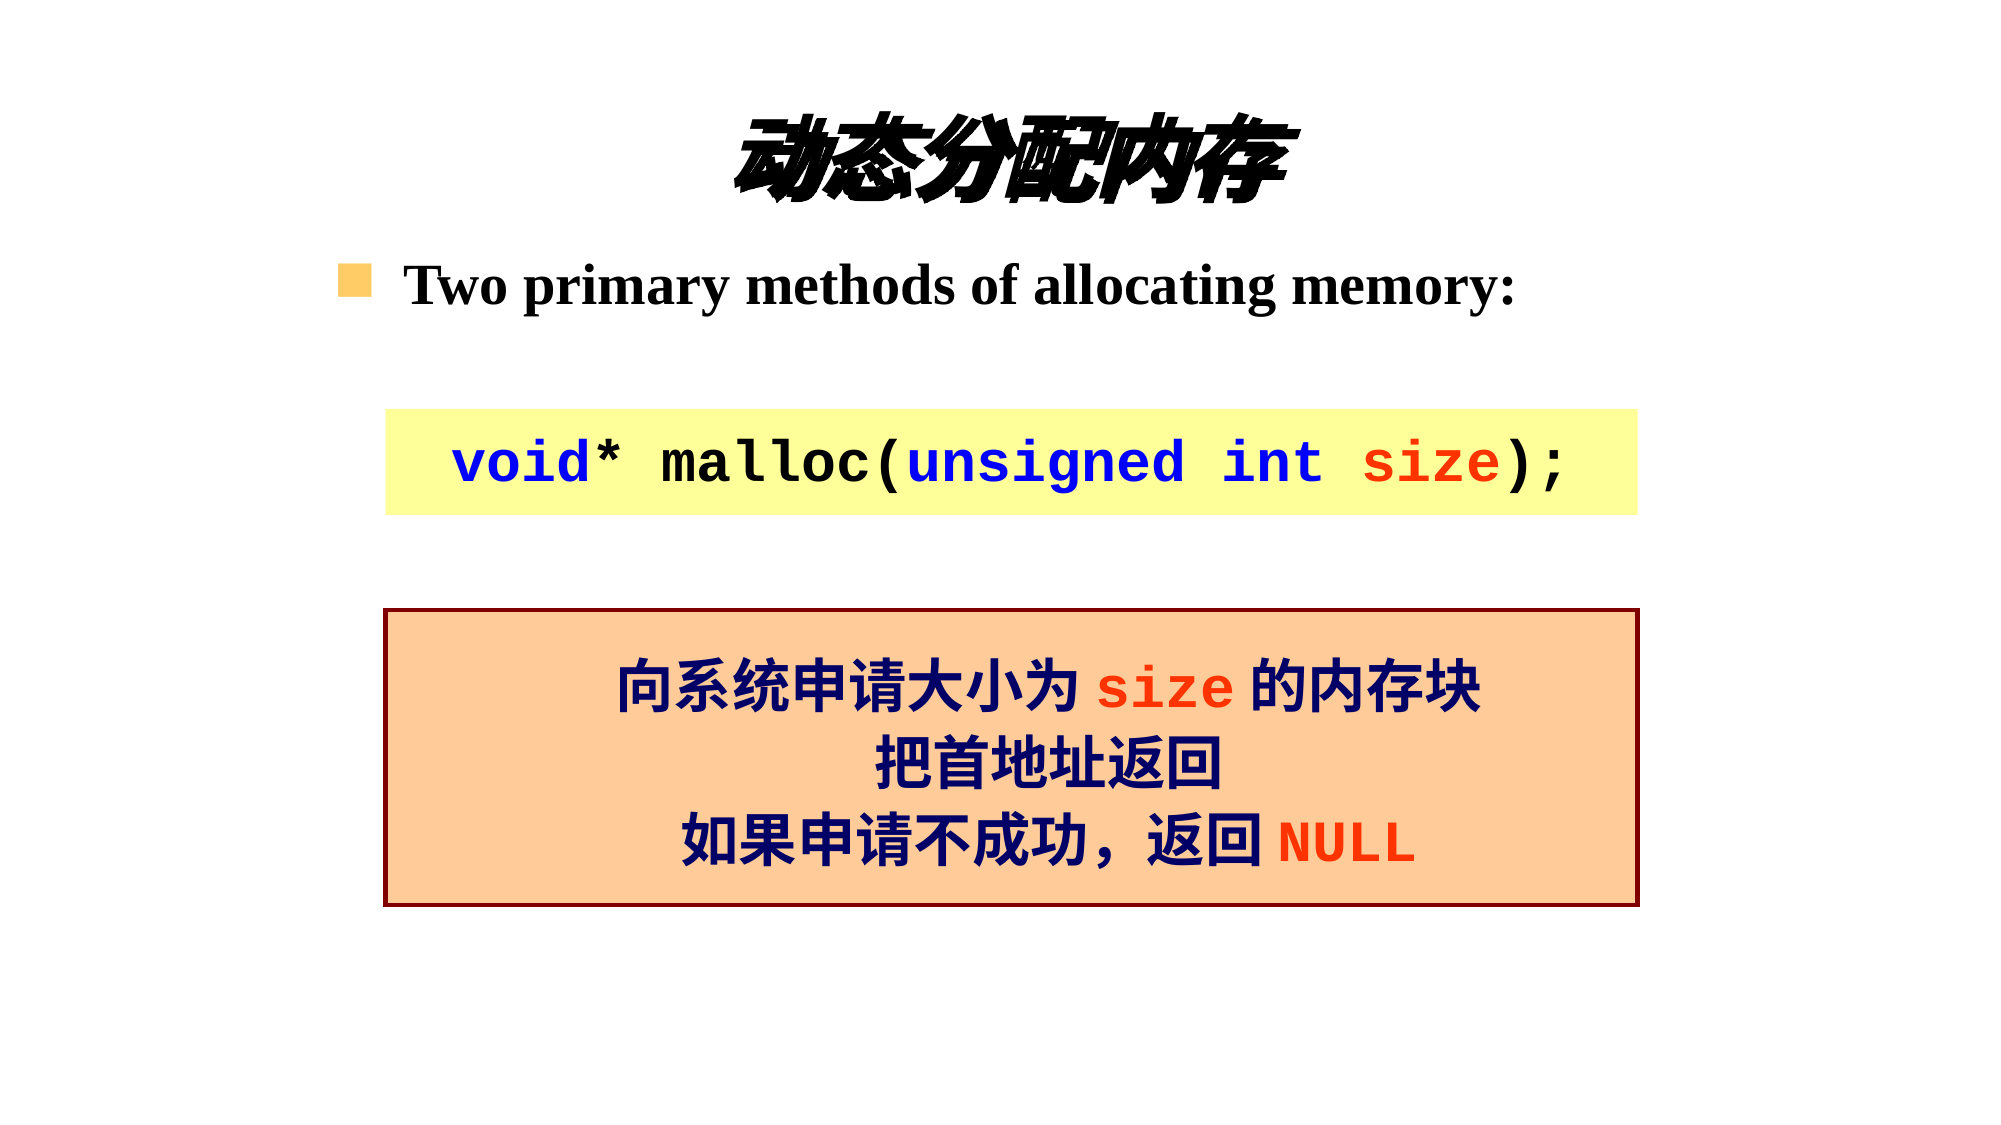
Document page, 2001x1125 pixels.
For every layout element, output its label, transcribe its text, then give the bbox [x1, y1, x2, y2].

list Two primary methods of allocating memory: [326, 243, 1674, 362]
text_box 向系统申请大小为size的内存块 把首地址返回 如果申请不成功，返回NULL [385, 610, 1638, 905]
text_box void* malloc(unsigned int size); [385, 408, 1638, 515]
title 动态分配内存 [148, 93, 1855, 232]
